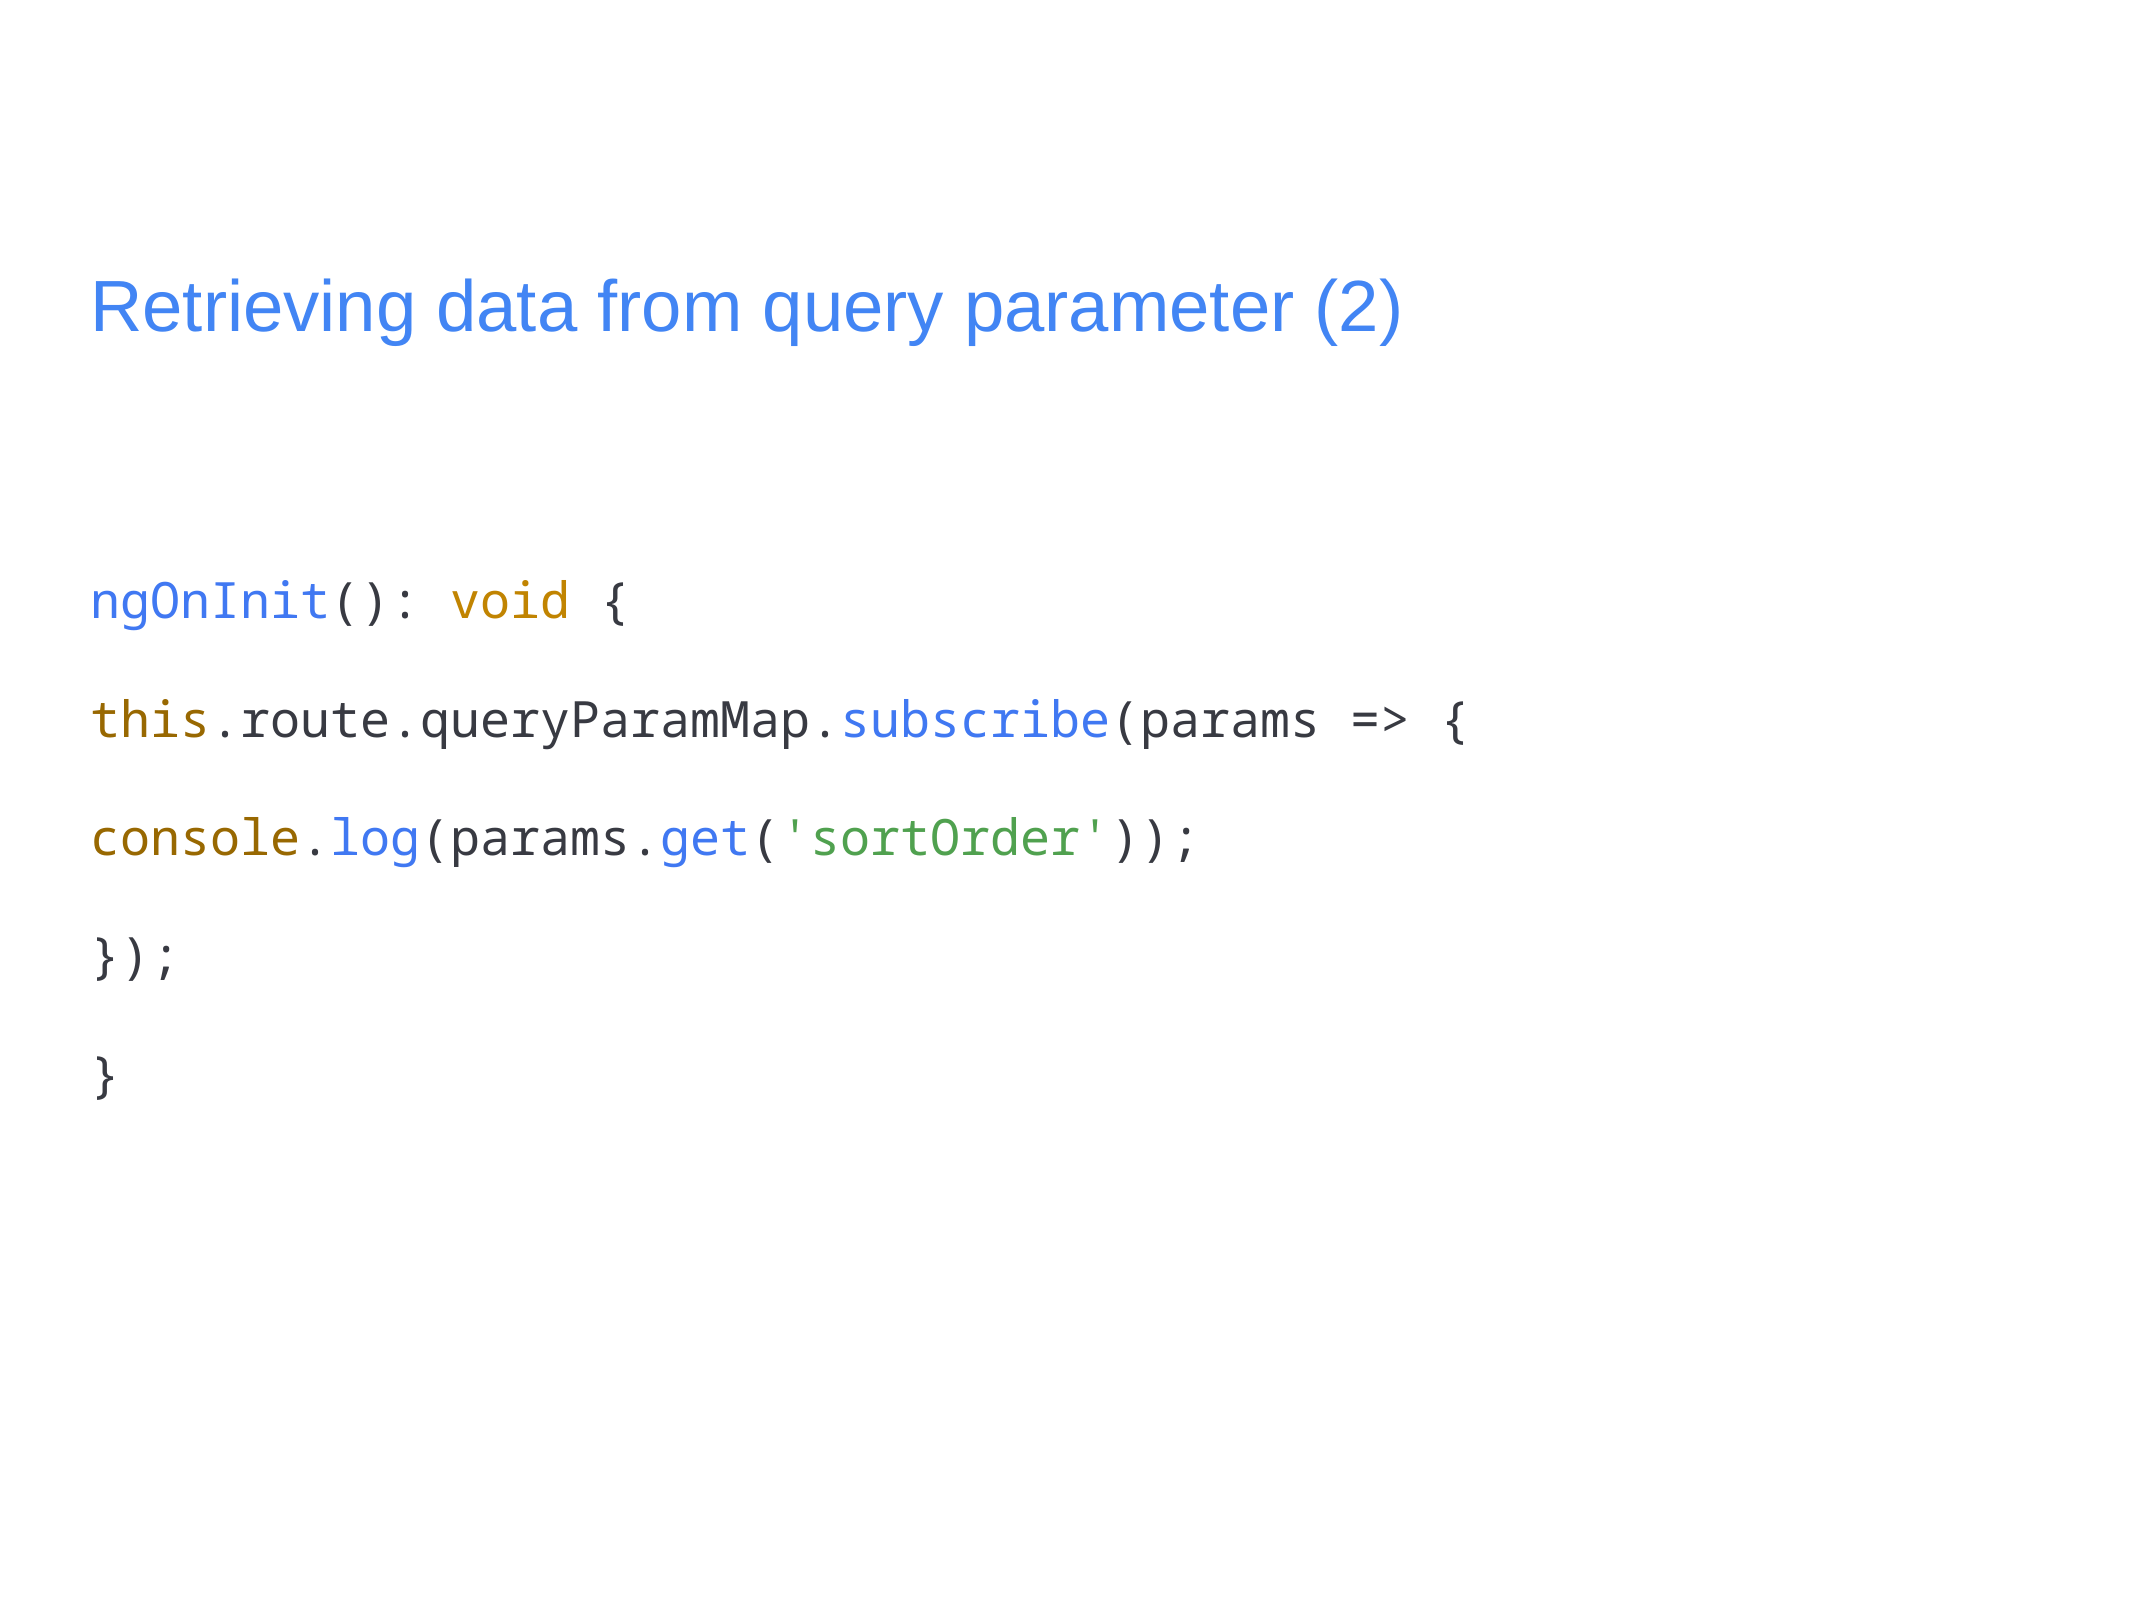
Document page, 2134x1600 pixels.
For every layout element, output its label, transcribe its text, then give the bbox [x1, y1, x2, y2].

list ngOnInit(): void { this.route.queryParamMap.subscribe(params => { console.log(params.get('sortOrder')); }); } [66, 545, 2067, 1548]
title Retrieving data from query parameter (2) [66, 252, 2067, 371]
